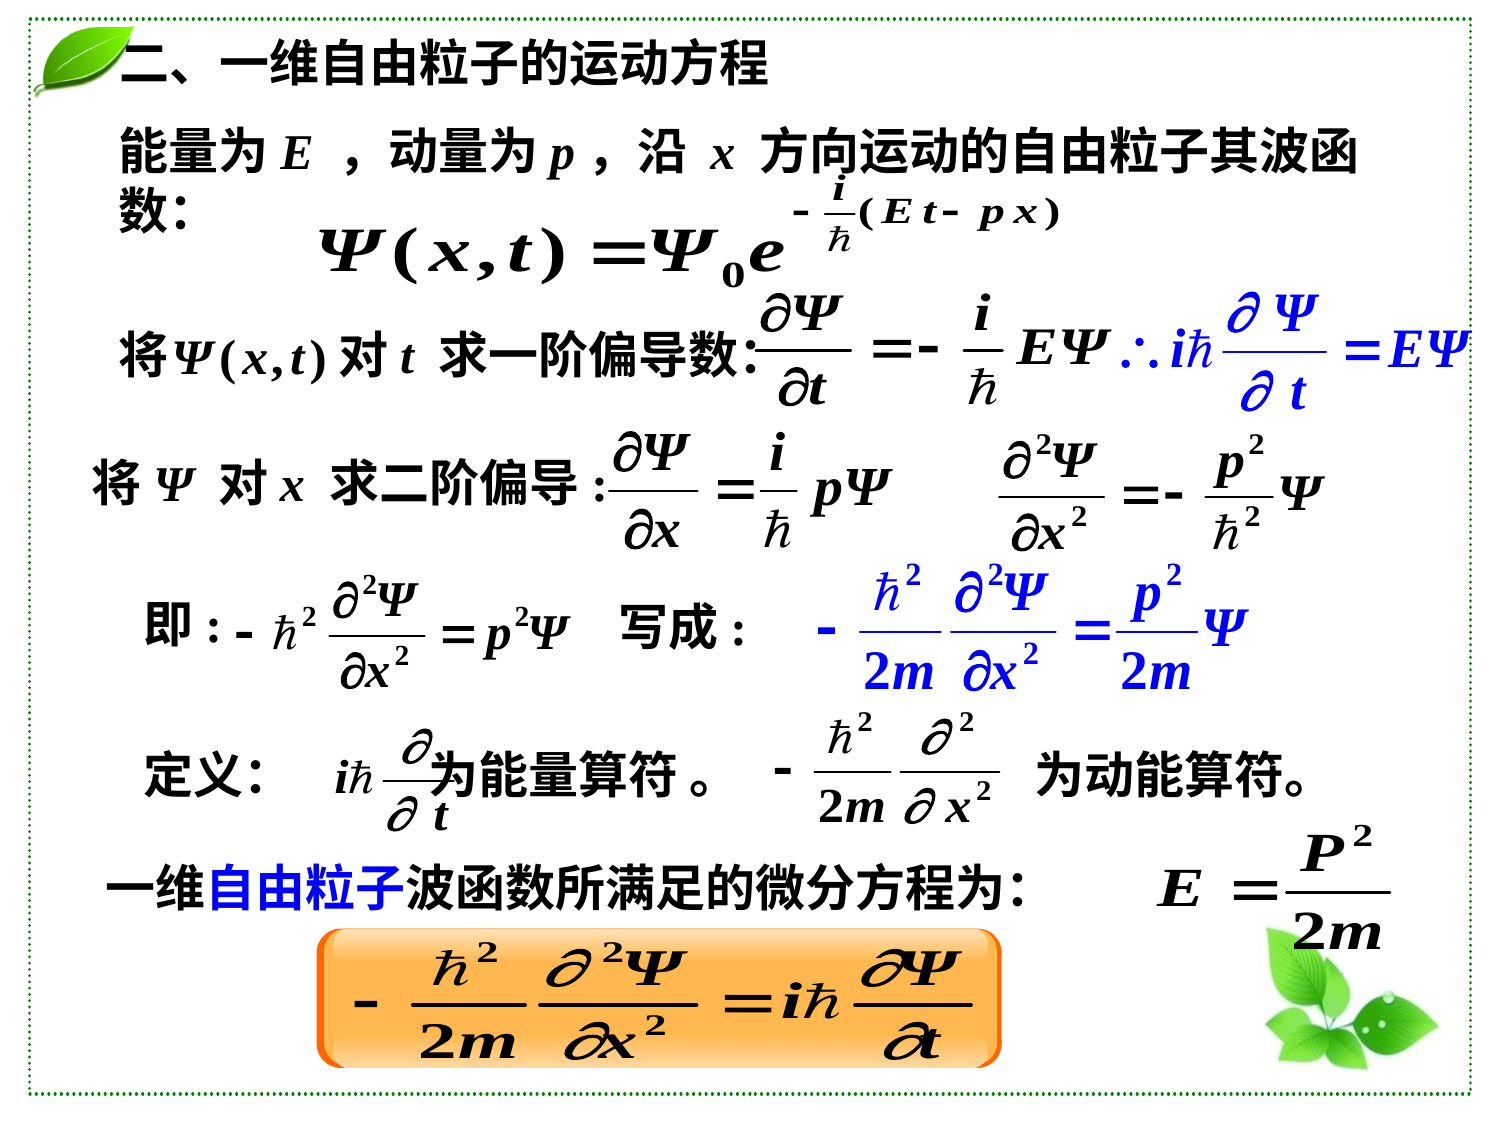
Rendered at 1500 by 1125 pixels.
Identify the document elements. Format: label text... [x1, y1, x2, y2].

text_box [745, 276, 1111, 418]
text_box 能量为E ，动量为p，沿 x 方向运动的自由粒子其波函数： [103, 111, 1417, 247]
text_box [1143, 810, 1407, 963]
text_box 二、一维自由粒子的运动方程 [104, 24, 880, 99]
picture [29, 18, 136, 100]
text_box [765, 698, 1365, 843]
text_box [1115, 273, 1483, 429]
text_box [603, 548, 1261, 700]
picture [1257, 916, 1447, 1073]
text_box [128, 713, 765, 850]
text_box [599, 413, 909, 551]
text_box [309, 155, 1076, 304]
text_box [989, 420, 1340, 562]
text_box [128, 561, 584, 700]
text_box 将Ψ 对x 求二阶偏导: [76, 444, 594, 519]
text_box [103, 315, 740, 395]
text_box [316, 928, 1002, 1071]
text_box 一维自由粒子波函数所满足的微分方程为： [91, 849, 1079, 924]
